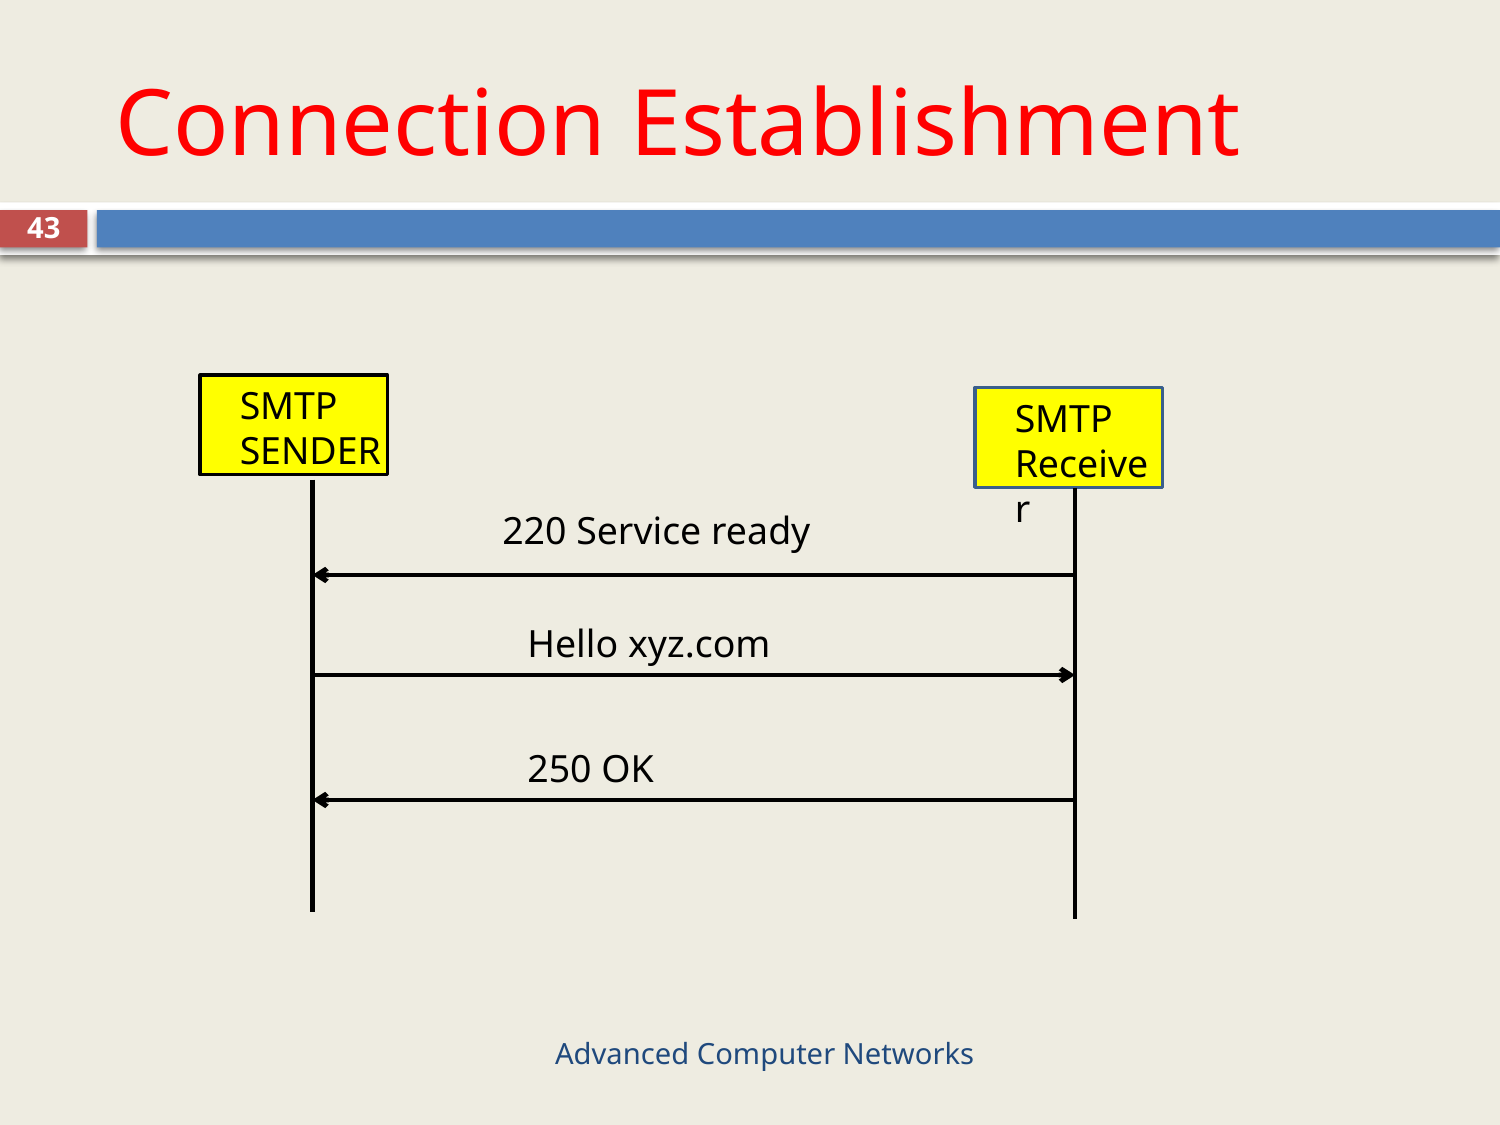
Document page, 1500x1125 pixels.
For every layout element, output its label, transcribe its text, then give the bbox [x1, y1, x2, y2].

text_box 250 OK [512, 737, 913, 798]
text_box [198, 373, 389, 476]
title Connection Establishment [100, 37, 1438, 200]
text_box [973, 386, 1164, 489]
text_box SMTP Receiver [999, 387, 1175, 538]
text_box SMTP SENDER [225, 374, 400, 480]
slide_number 43 [0, 208, 88, 249]
footer Advanced Computer Networks [99, 1024, 990, 1085]
text_box 220 Service ready [487, 499, 888, 560]
text_box Hello xyz.com [512, 612, 913, 673]
